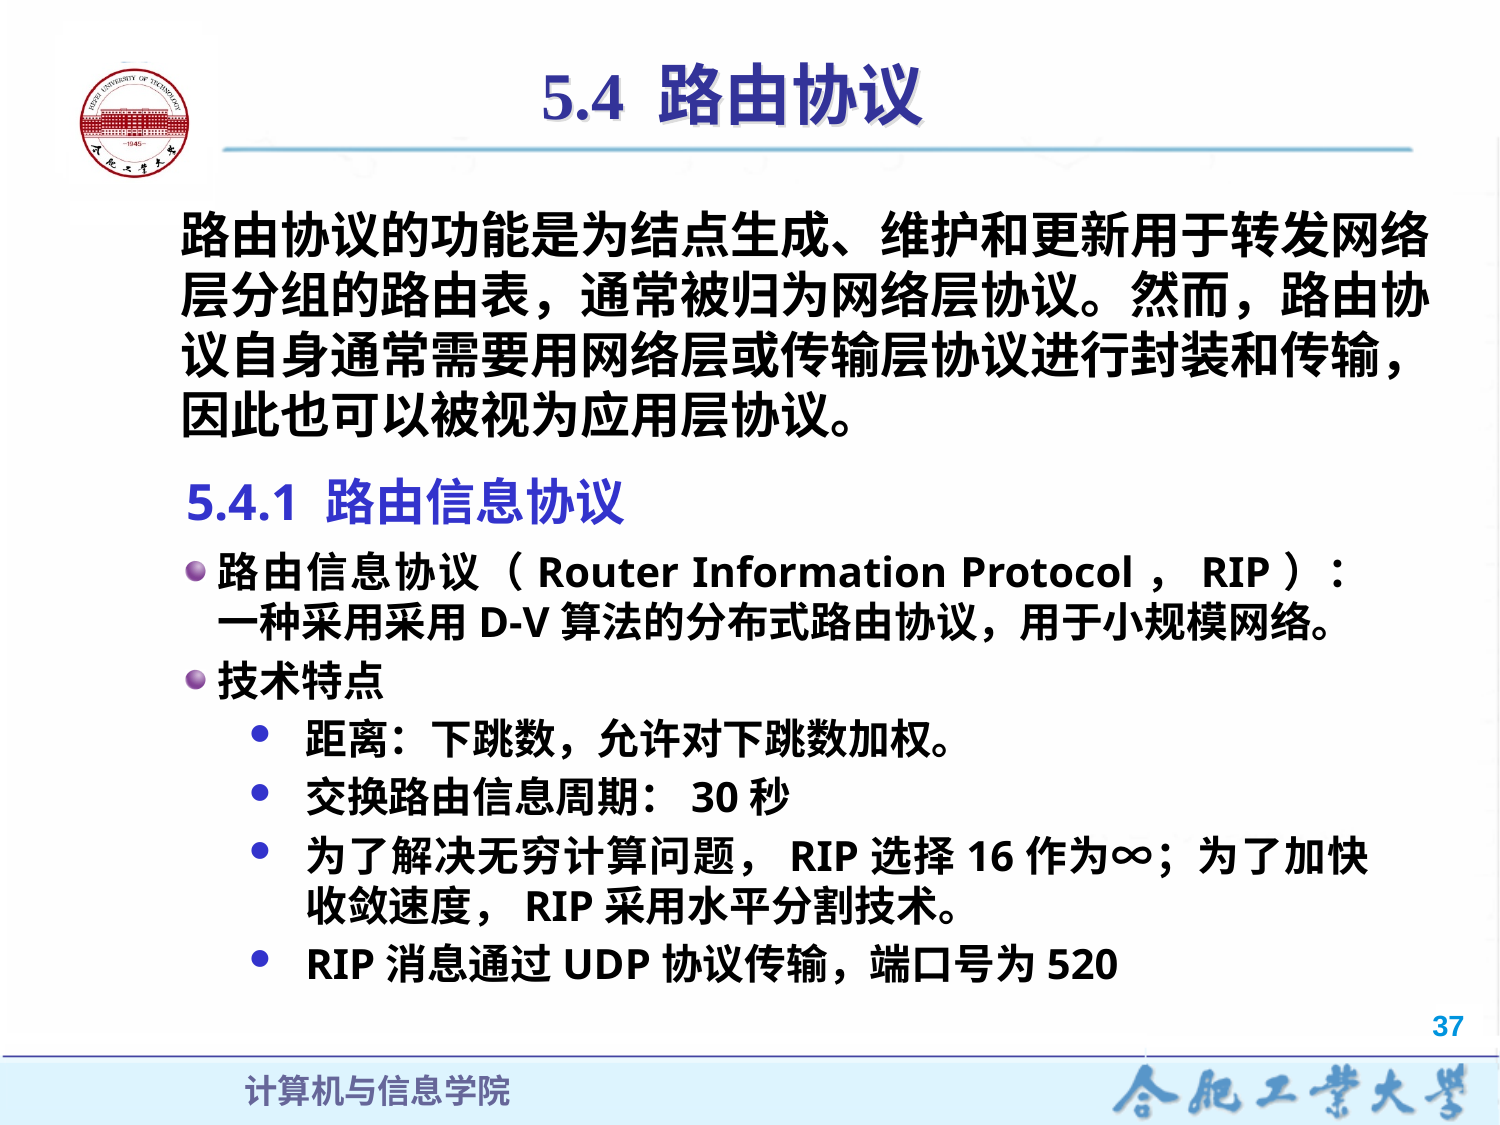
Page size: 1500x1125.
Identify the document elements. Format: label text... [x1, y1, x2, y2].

text_box 路由信息协议（Router Information Protocol，RIP）：一种采用采用D-V算法的分布式路由协议，用于小规模网络。 技术特点 距离：下跳数，允许对下跳数加权。 交换路由信息周期：30秒 为了解决无穷计算问题，RIP选择16作为∞；为了加快收敛速度，RIP采用水平分割技术。 RIP消息通过UDP协议传输，端口号为520 [171, 538, 1384, 996]
text_box 路由协议的功能是为结点生成、维护和更新用于转发网络层分组的路由表，通常被归为网络层协议。然而，路由协议自身通常需要用网络层或传输层协议进行封装和传输，因此也可以被视为应用层协议。 [165, 196, 1459, 452]
list 5.4.1 路由信息协议 [171, 463, 715, 538]
picture [0, 0, 1500, 1125]
title 5.4 路由协议 [159, 36, 1322, 149]
